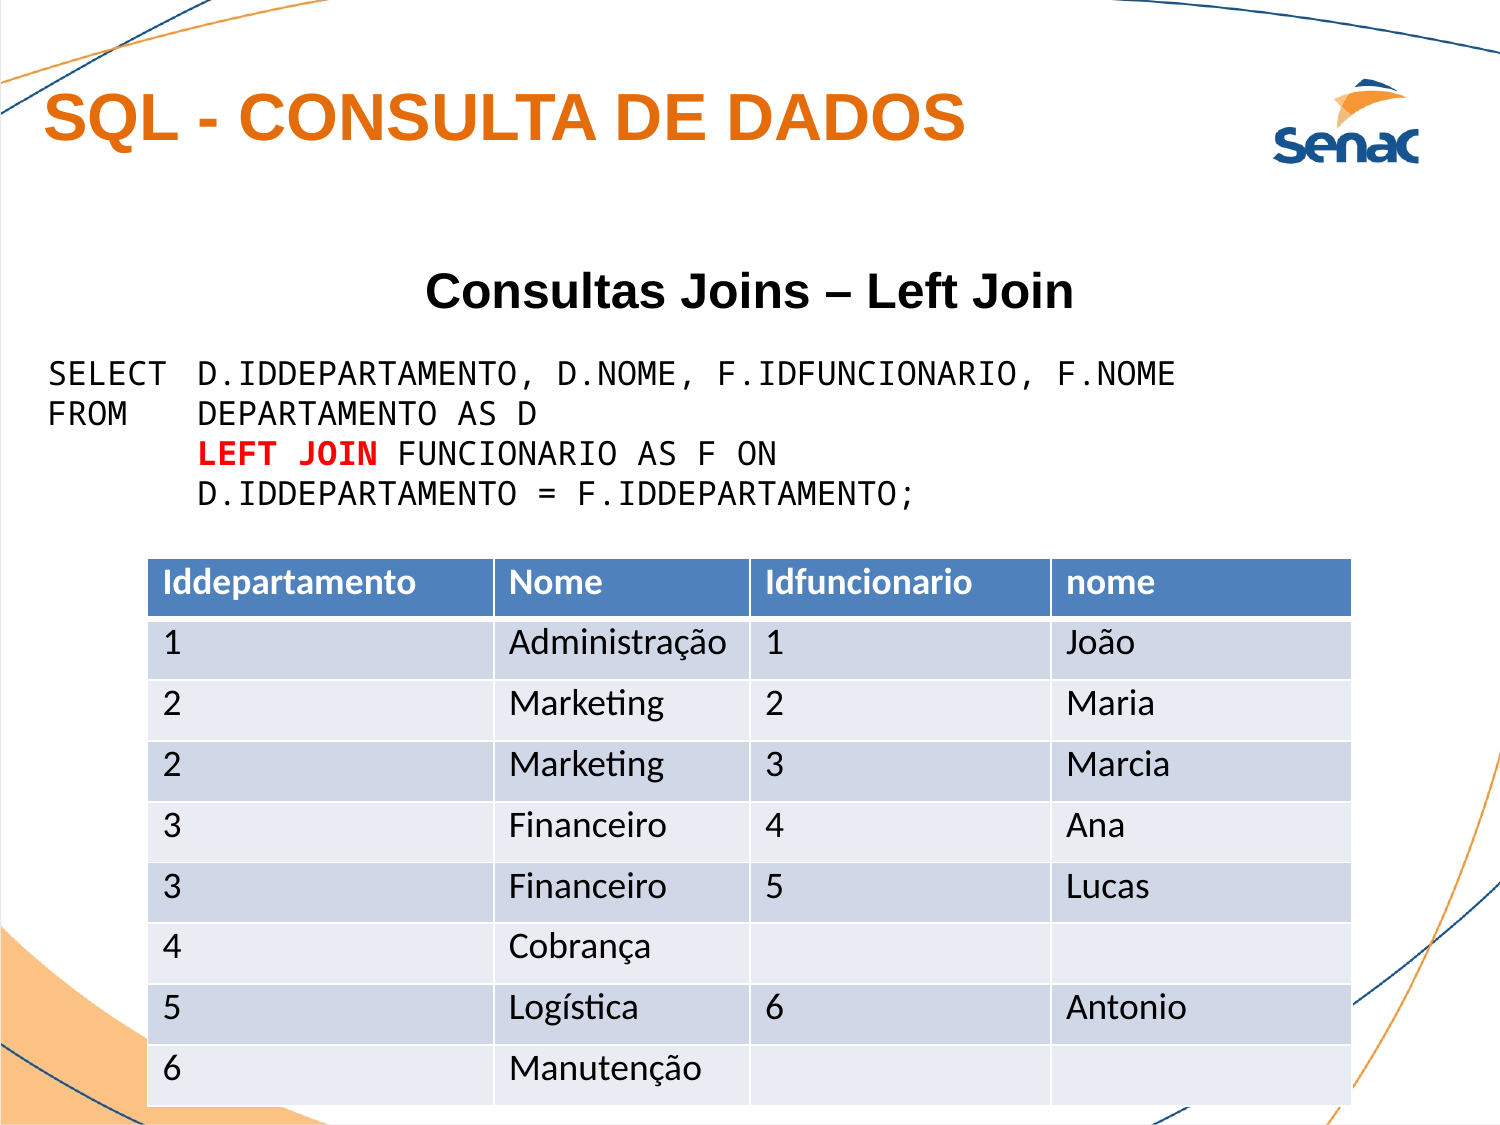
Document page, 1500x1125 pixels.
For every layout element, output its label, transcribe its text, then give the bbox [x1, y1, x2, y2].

table_cell Manutenção [495, 1046, 749, 1105]
table_cell Marketing [495, 742, 749, 801]
table_cell 2 [148, 742, 493, 801]
text_box SQL - CONSULTA DE DADOS [28, 30, 1443, 197]
table_cell 5 [148, 985, 493, 1044]
table_cell Marcia [1052, 742, 1351, 801]
table_cell 4 [751, 803, 1050, 862]
table_cell Lucas [1052, 863, 1351, 922]
table_cell Maria [1052, 681, 1351, 740]
table_cell 3 [751, 742, 1050, 801]
table_cell 1 [148, 622, 493, 679]
table_header Idfuncionario [751, 559, 1050, 616]
table_cell Financeiro [495, 803, 749, 862]
table_cell Financeiro [495, 863, 749, 922]
text_box SELECT D.IDDEPARTAMENTO, D.NOME, F.IDFUNCIONARIO, F.NOME FROM DEPARTAMENTO AS D LEFT JOIN FUNCIONARIO AS F ON D.IDDEPARTAMENTO = F.IDDEPARTAMENTO; [32, 345, 1498, 520]
table_cell João [1052, 622, 1351, 679]
table_header Iddepartamento [148, 559, 493, 616]
table_cell 4 [148, 924, 493, 983]
table_cell Logística [495, 985, 749, 1044]
table_cell Administração [495, 622, 749, 679]
text_box Consultas Joins – Left Join [53, 251, 1447, 342]
table_cell Cobrança [495, 924, 749, 983]
table_cell [1052, 1046, 1351, 1105]
table_cell [751, 1046, 1050, 1105]
table_cell 2 [148, 681, 493, 740]
table_cell 6 [751, 985, 1050, 1044]
table_cell [1052, 924, 1351, 983]
table_cell 5 [751, 863, 1050, 922]
table_cell 1 [751, 622, 1050, 679]
picture [0, 0, 1500, 1125]
table_cell 2 [751, 681, 1050, 740]
text_box [41, 520, 1471, 1073]
table_cell Antonio [1052, 985, 1351, 1044]
table_cell 6 [148, 1046, 493, 1105]
table_cell [751, 924, 1050, 983]
table_cell Ana [1052, 803, 1351, 862]
table_cell 3 [148, 863, 493, 922]
table_header Nome [495, 559, 749, 616]
table_cell Marketing [495, 681, 749, 740]
table_header nome [1052, 559, 1351, 616]
table_cell 3 [148, 803, 493, 862]
